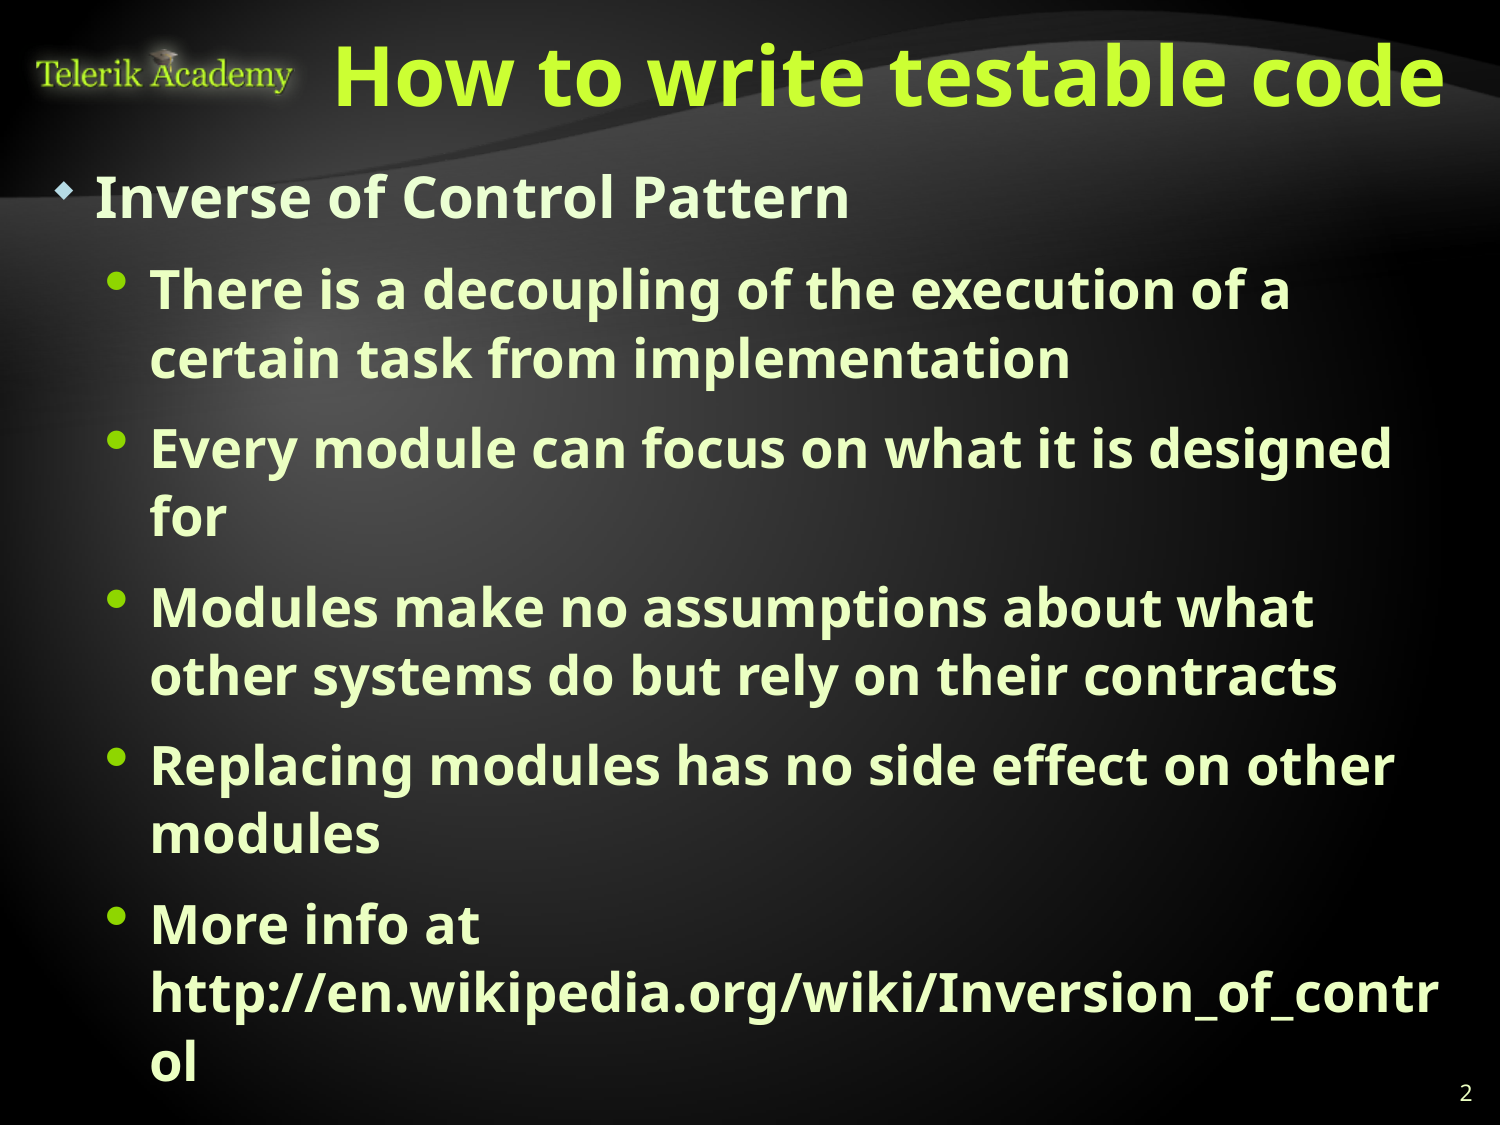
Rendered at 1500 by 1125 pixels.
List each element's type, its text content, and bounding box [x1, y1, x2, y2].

title How to write testable code [300, 12, 1463, 149]
list Inverse of Control Pattern There is a decoupling of the execution of a certain task from implementation Every module can focus on what it is designed for Modules make no assumptions about what other systems do but rely on their contracts Replacing modules has no side effect on other modules More info at http://en.wikipedia.org/wiki/Inversion_of_control [37, 149, 1463, 1100]
slide_number 2 [1412, 1074, 1488, 1113]
picture [0, 0, 1500, 1125]
